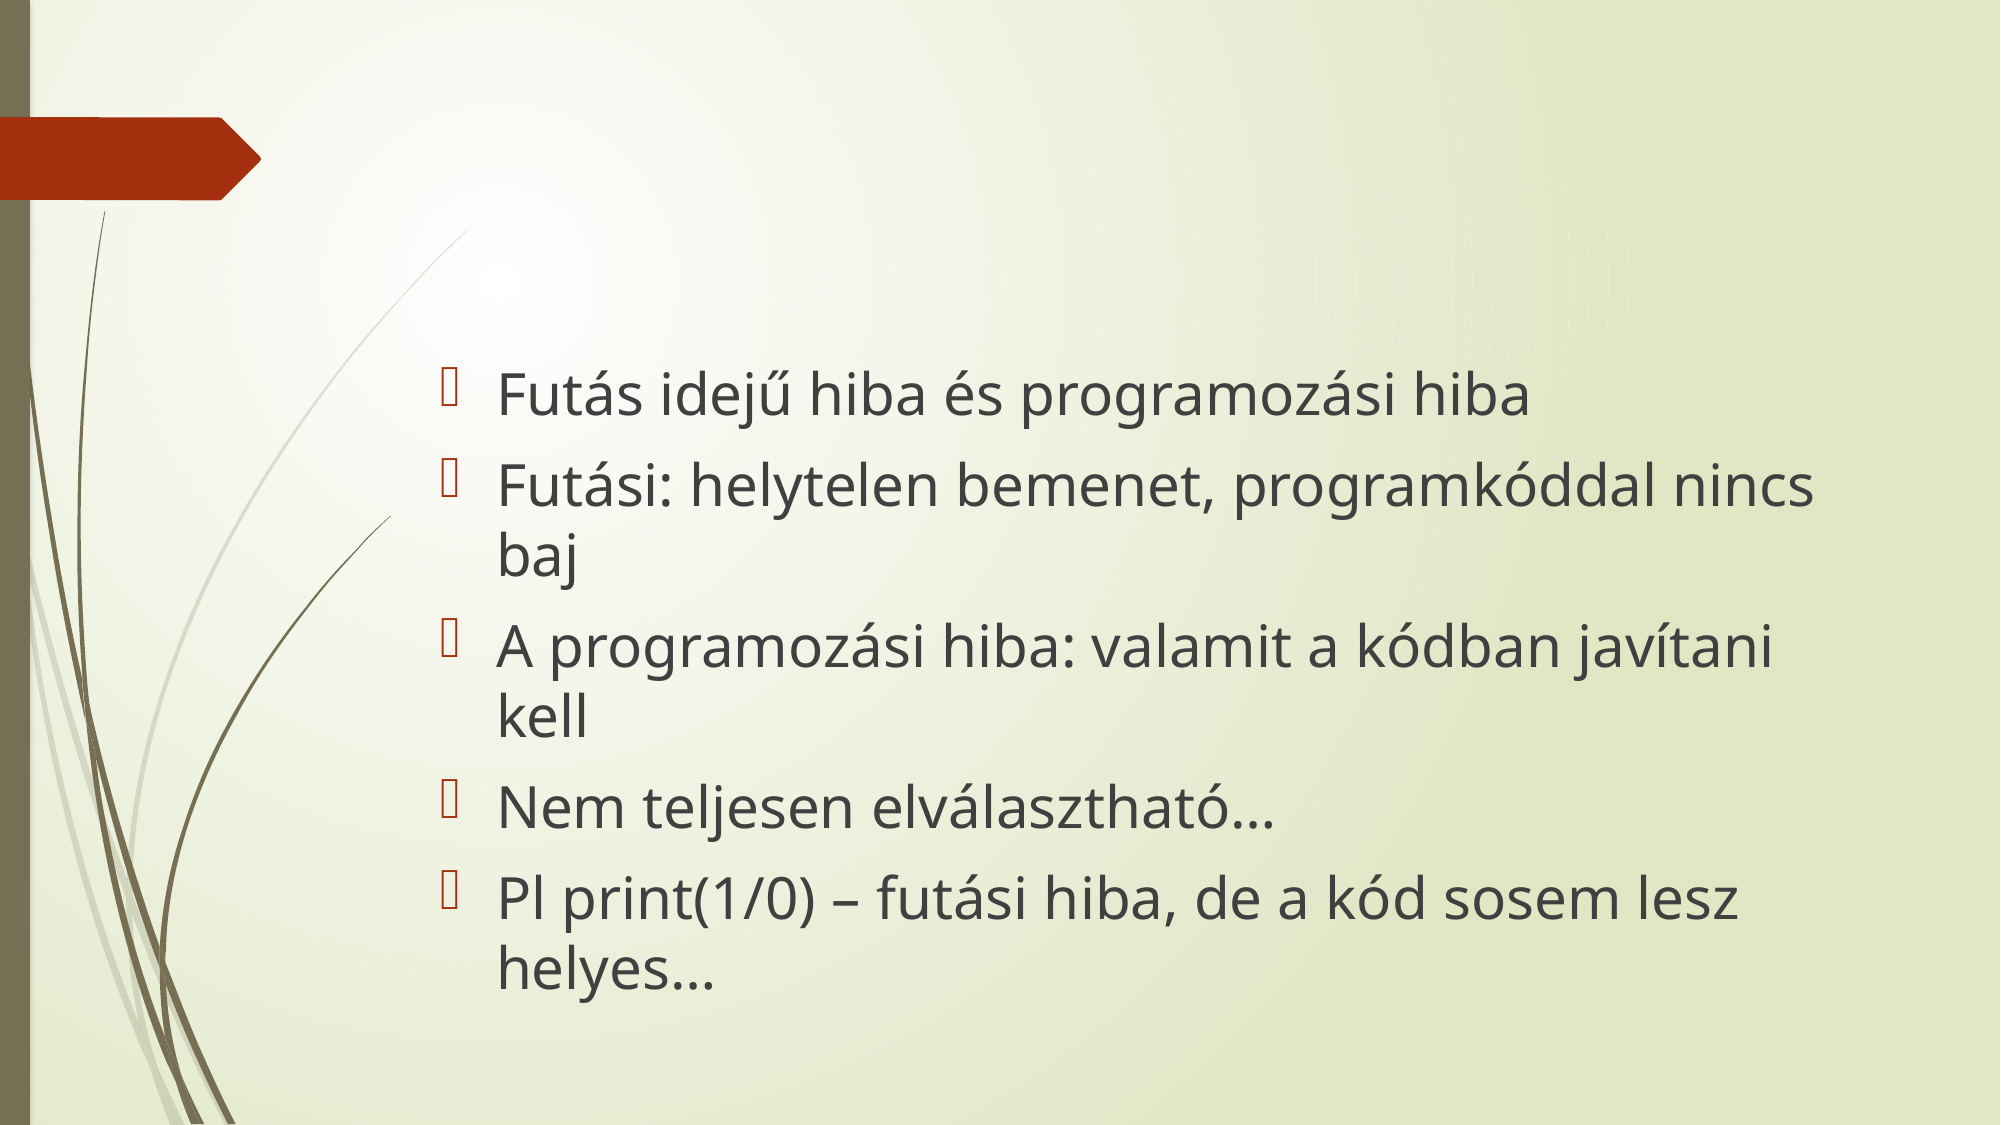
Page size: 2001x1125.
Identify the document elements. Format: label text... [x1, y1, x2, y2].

list Futás idejű hiba és programozási hiba Futási: helytelen bemenet, programkóddal nincs baj A programozási hiba: valamit a kódban javítani kell Nem teljesen elválasztható… Pl print(1/0) – futási hiba, de a kód sosem lesz helyes… [424, 350, 1888, 970]
